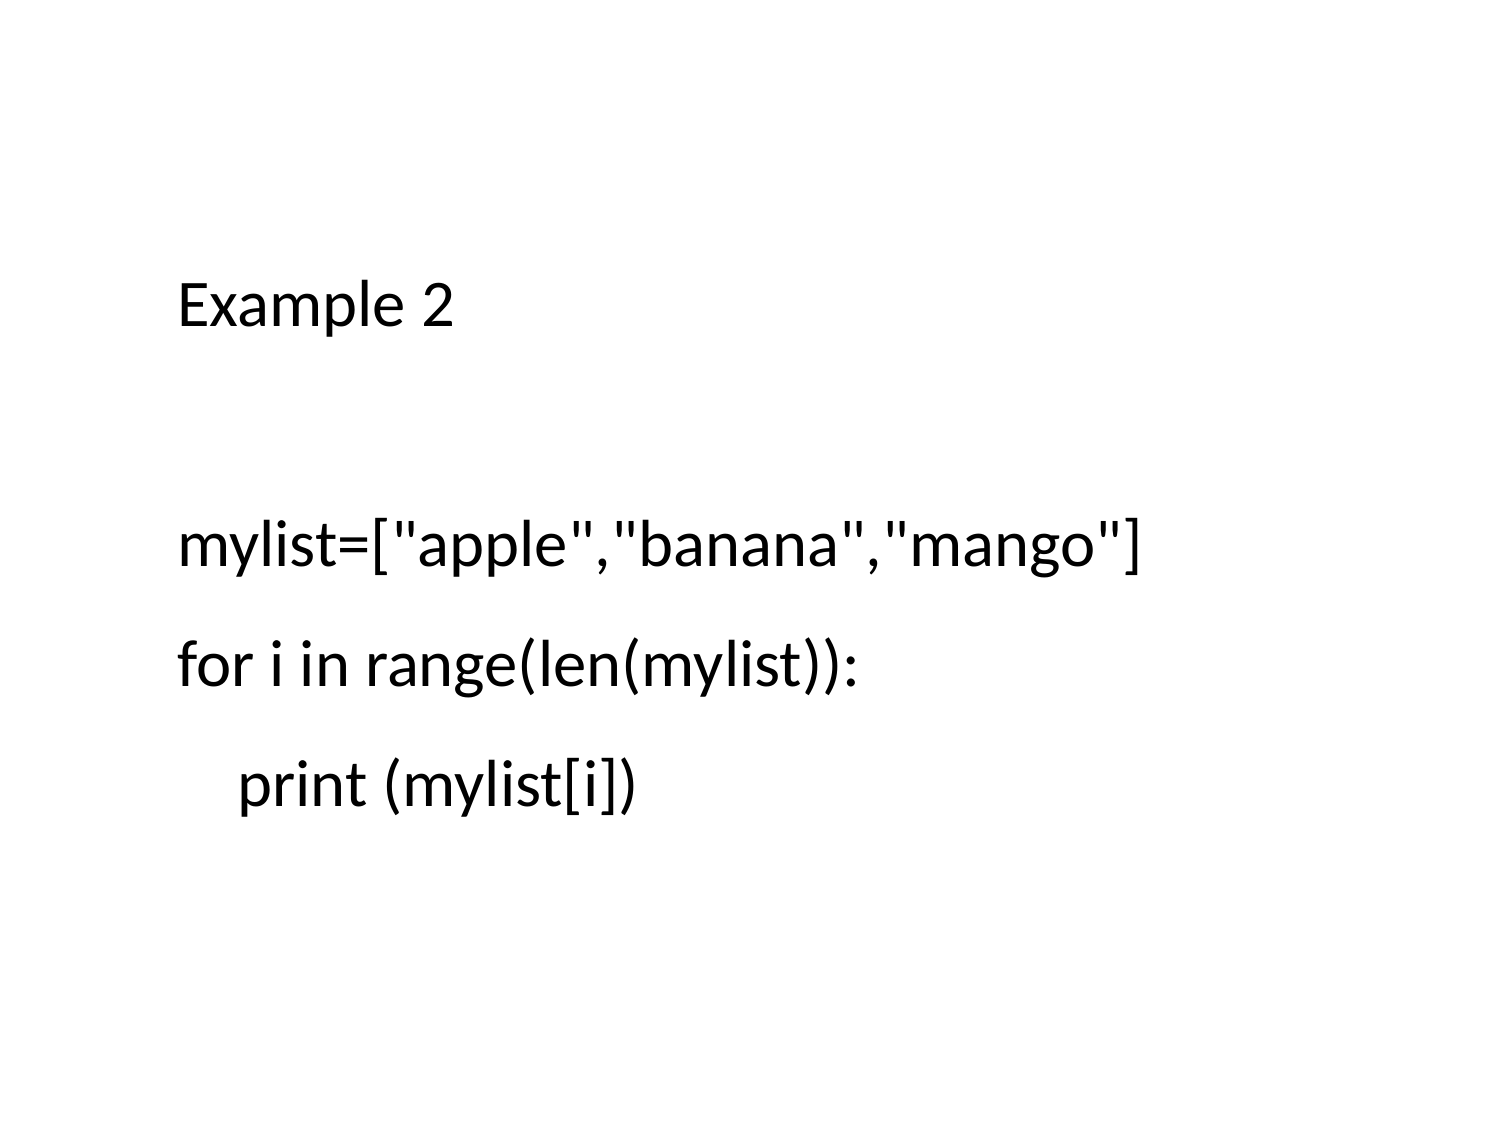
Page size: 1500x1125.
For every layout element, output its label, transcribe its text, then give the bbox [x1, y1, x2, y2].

text_box Example 2 mylist=["apple","banana","mango"] for i in range(len(mylist)): print (mylist[i]) [162, 212, 1250, 827]
